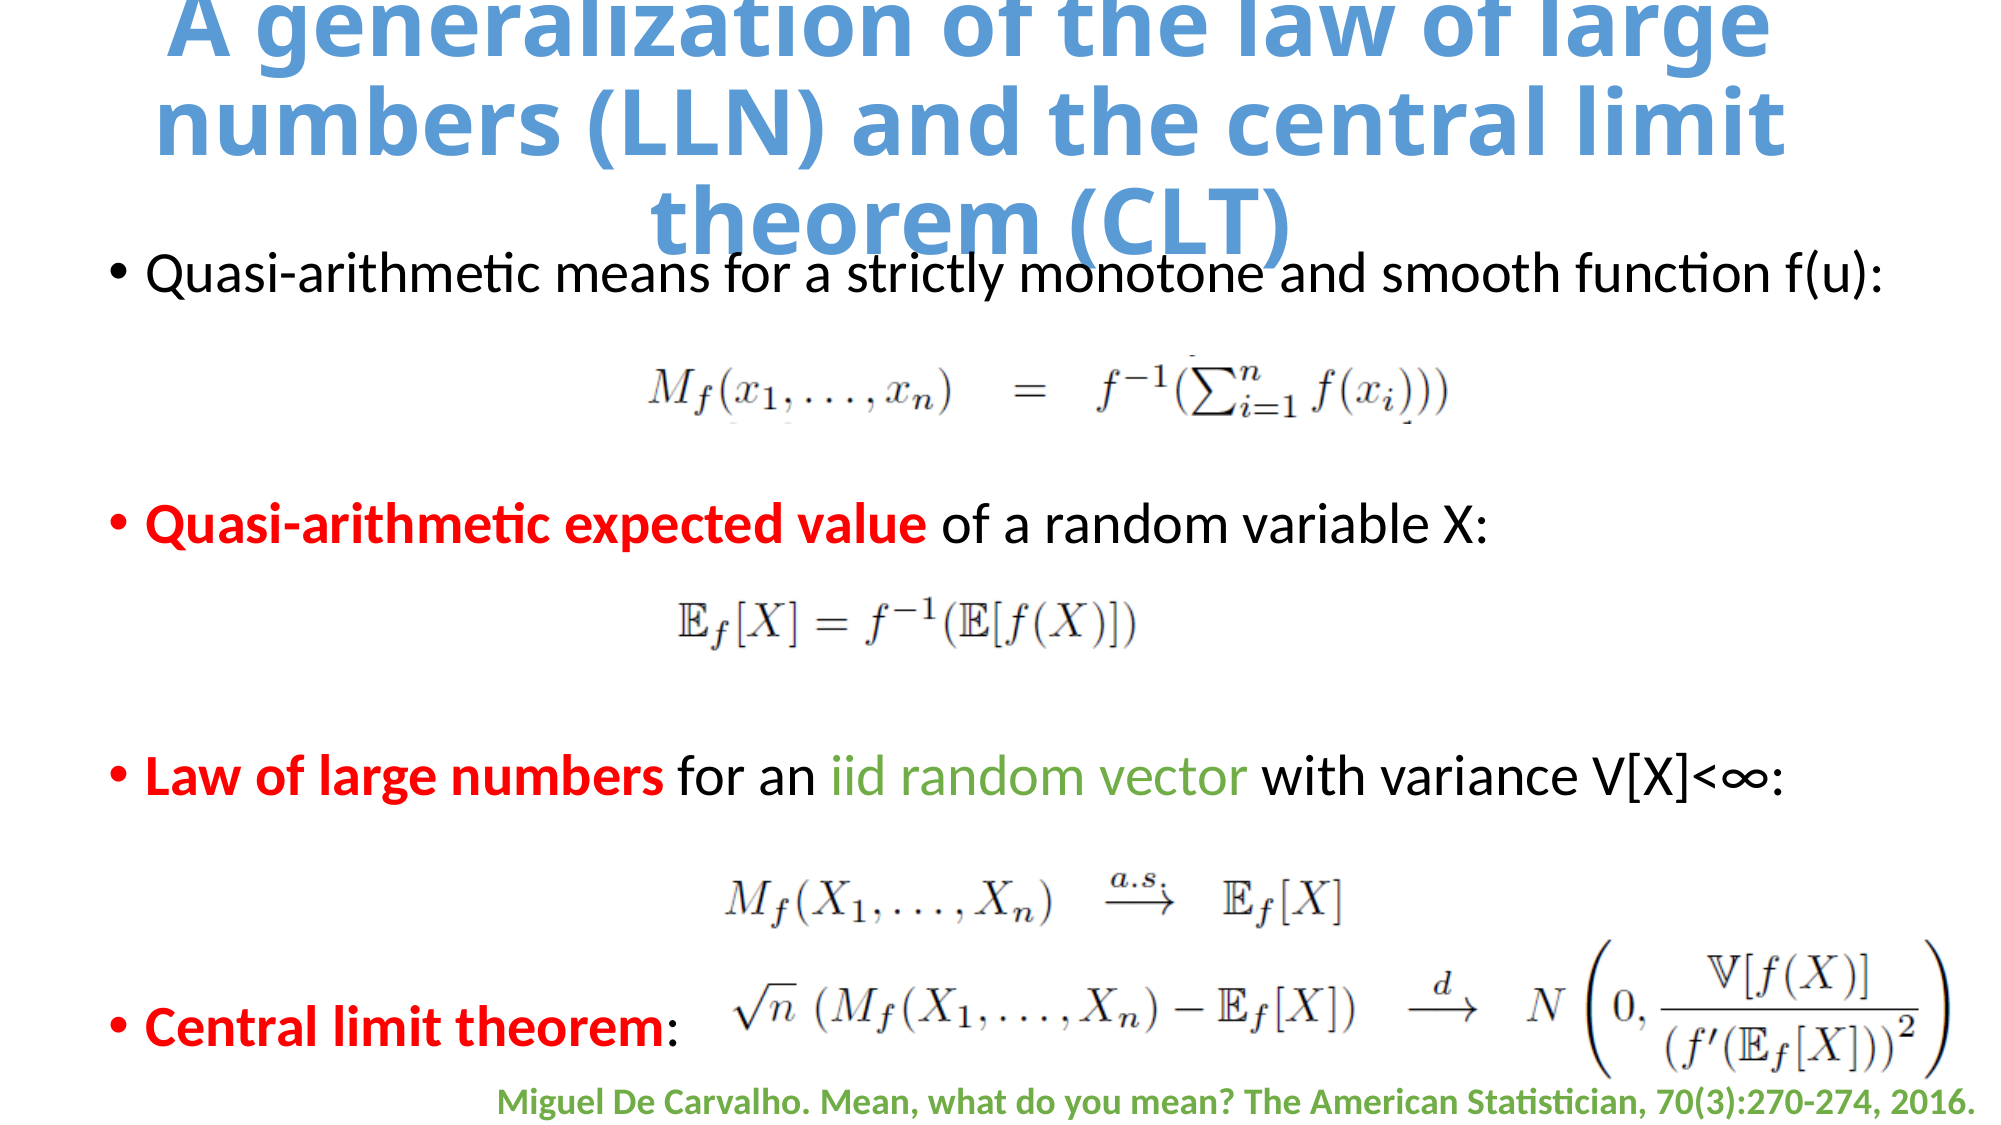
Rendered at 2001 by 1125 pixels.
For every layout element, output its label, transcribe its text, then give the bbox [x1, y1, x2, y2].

list Quasi-arithmetic means for a strictly monotone and smooth function f(u): Quasi-arithmetic expected value of a random variable X: Law of large numbers for an iid random vector with variance V[X]<∞: Central limit theorem: [93, 234, 1968, 949]
title A generalization of the law of large numbers (LLN) and the central limit theorem (CLT) [52, 17, 1890, 235]
text_box Miguel De Carvalho. Mean, what do you mean? The American Statistician, 70(3):270-274, 2016. [481, 1069, 1993, 1125]
picture [669, 594, 1145, 657]
picture [714, 848, 1983, 1084]
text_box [642, 355, 1448, 424]
